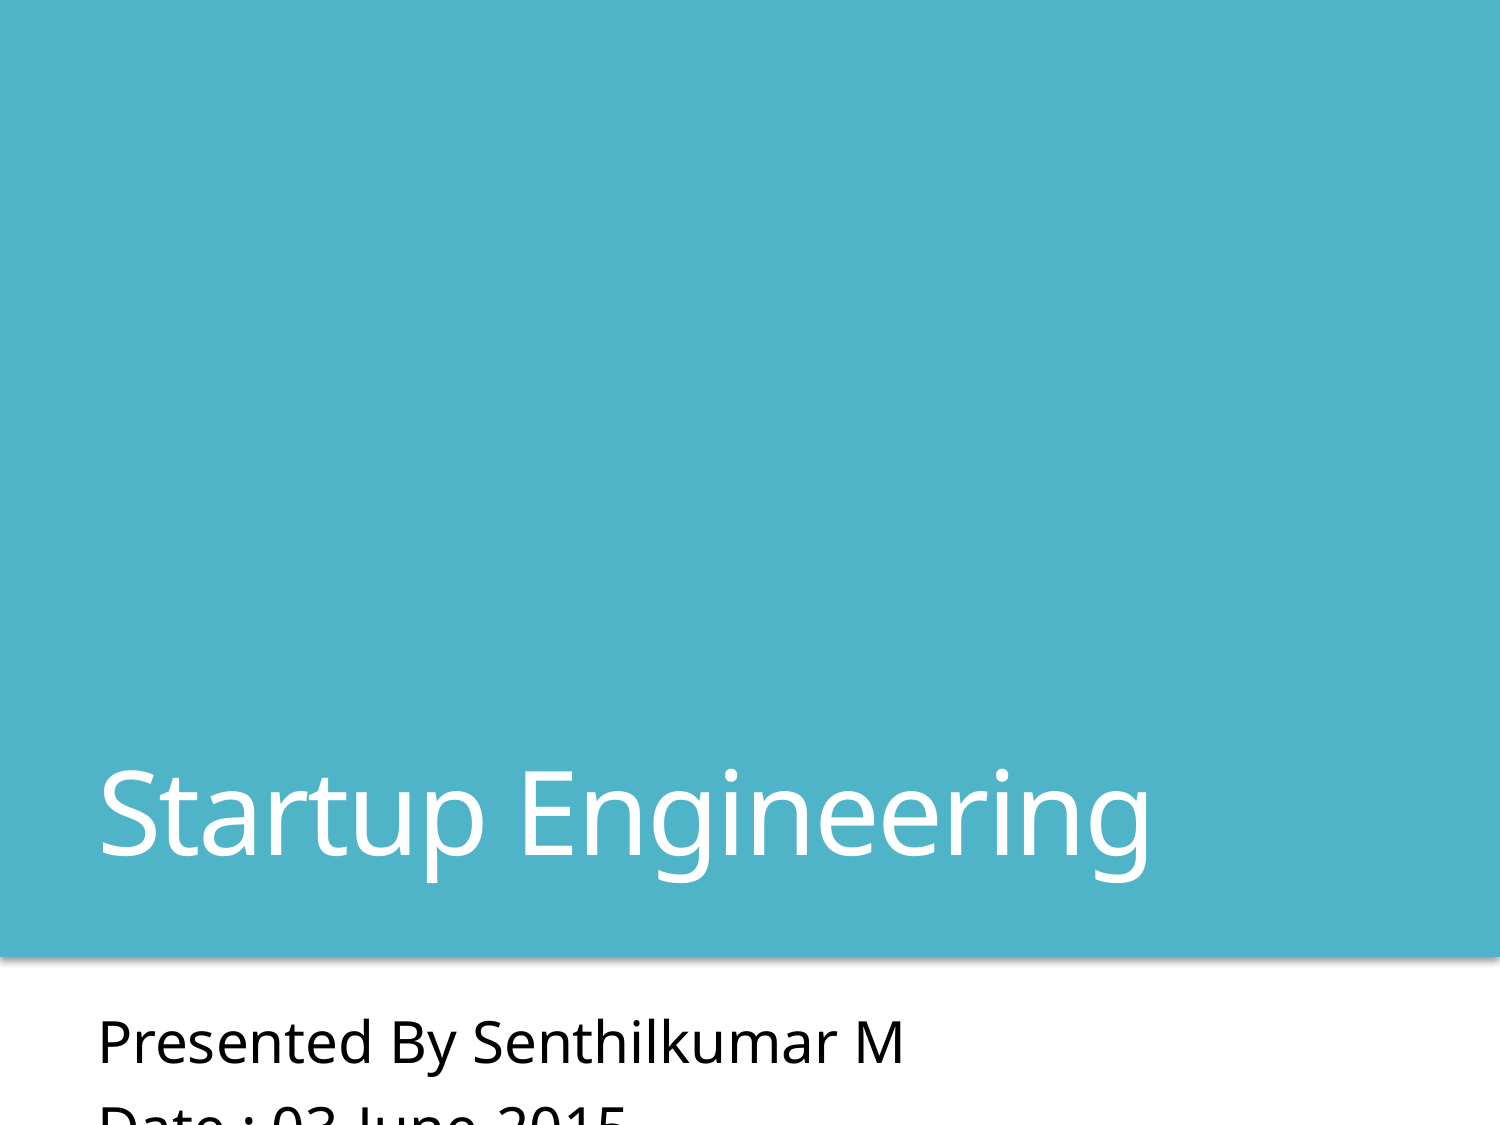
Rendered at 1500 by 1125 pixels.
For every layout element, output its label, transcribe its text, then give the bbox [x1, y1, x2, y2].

list Presented By Senthilkumar M Date : 03-June-2015 [82, 1008, 1287, 1086]
title Startup Engineering [82, 690, 1409, 886]
text_box [0, 0, 1500, 958]
